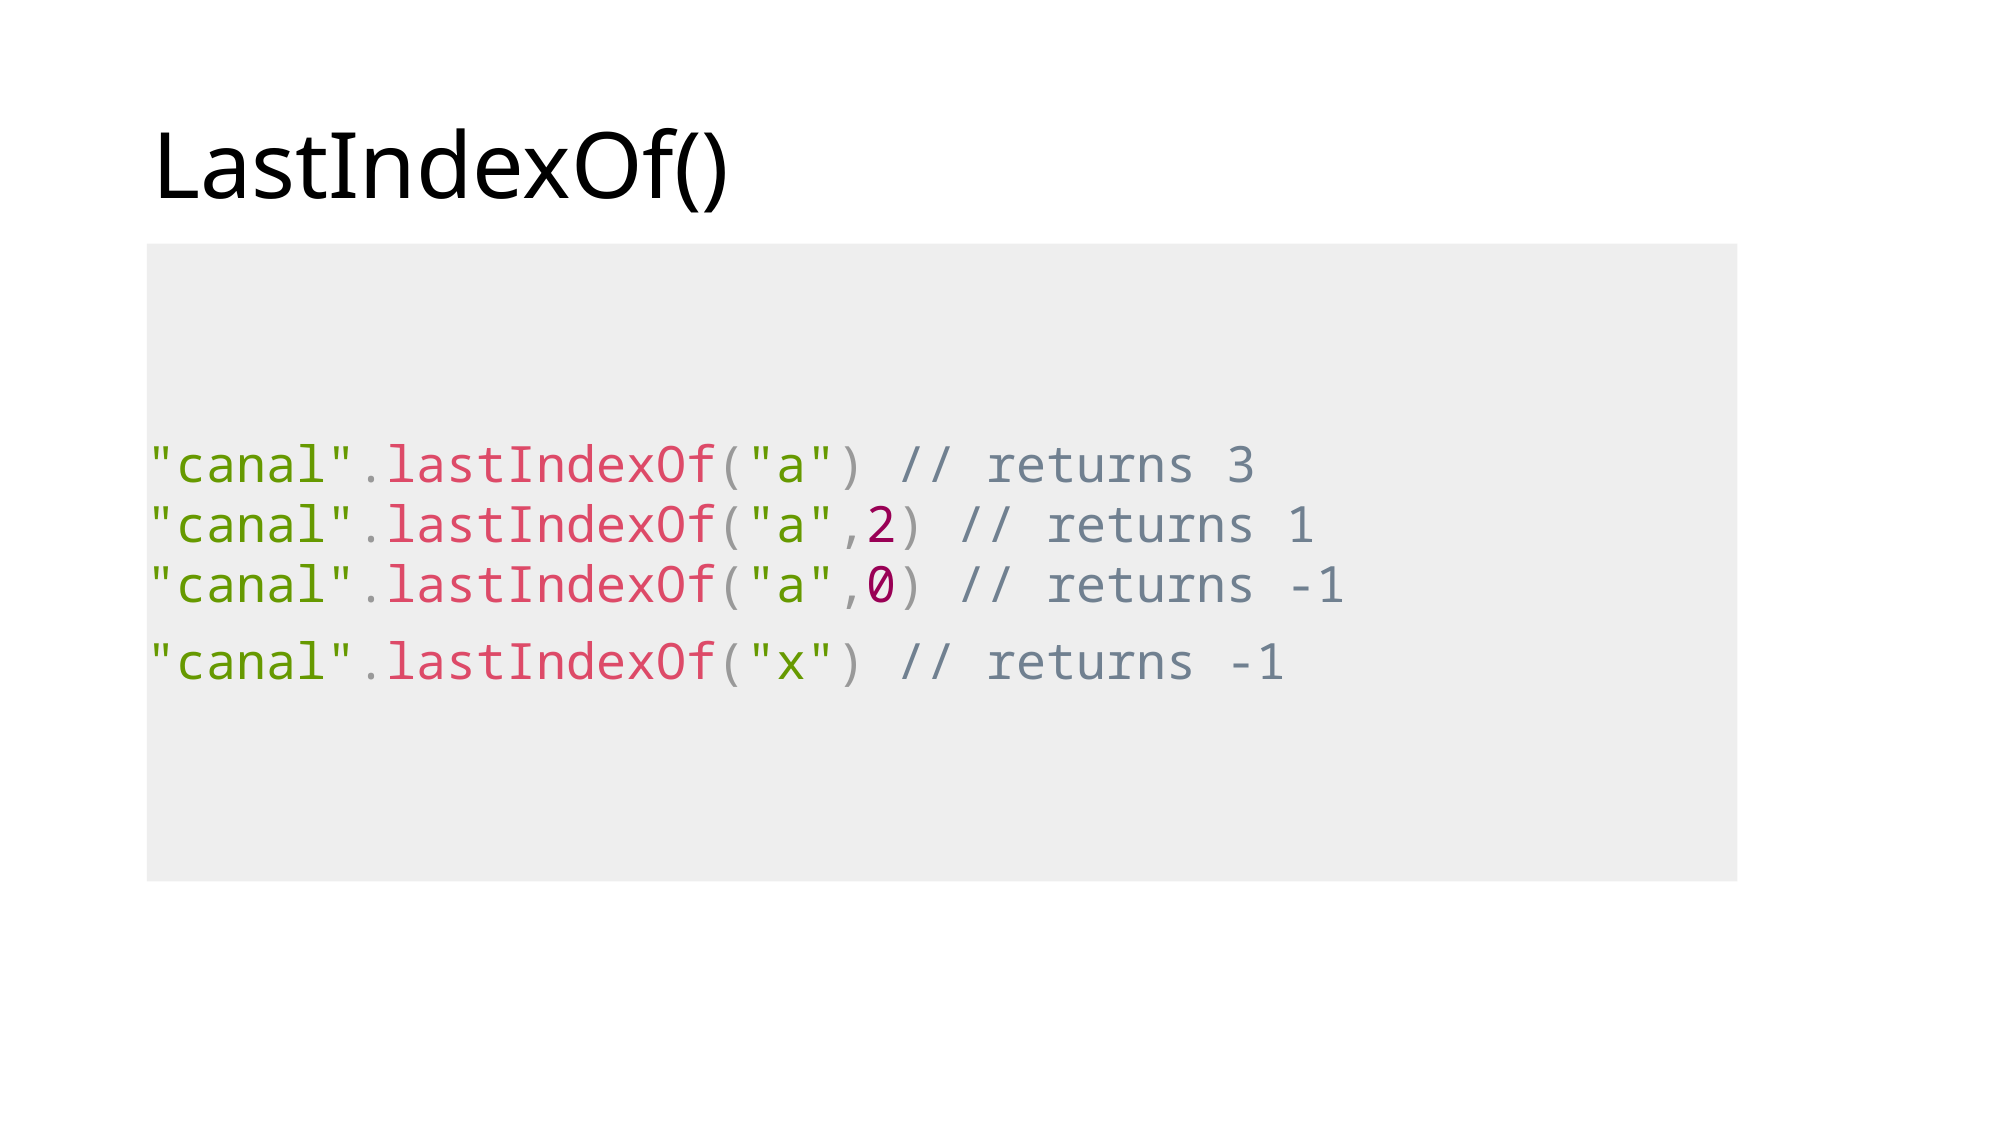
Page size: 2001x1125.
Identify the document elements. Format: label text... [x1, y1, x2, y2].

list "canal".lastIndexOf("a") // returns 3 "canal".lastIndexOf("a",2) // returns 1 "canal".lastIndexOf("a",0) // returns -1 "canal".lastIndexOf("x") // returns -1 [146, 243, 1738, 882]
title LastIndexOf() [137, 59, 1863, 278]
